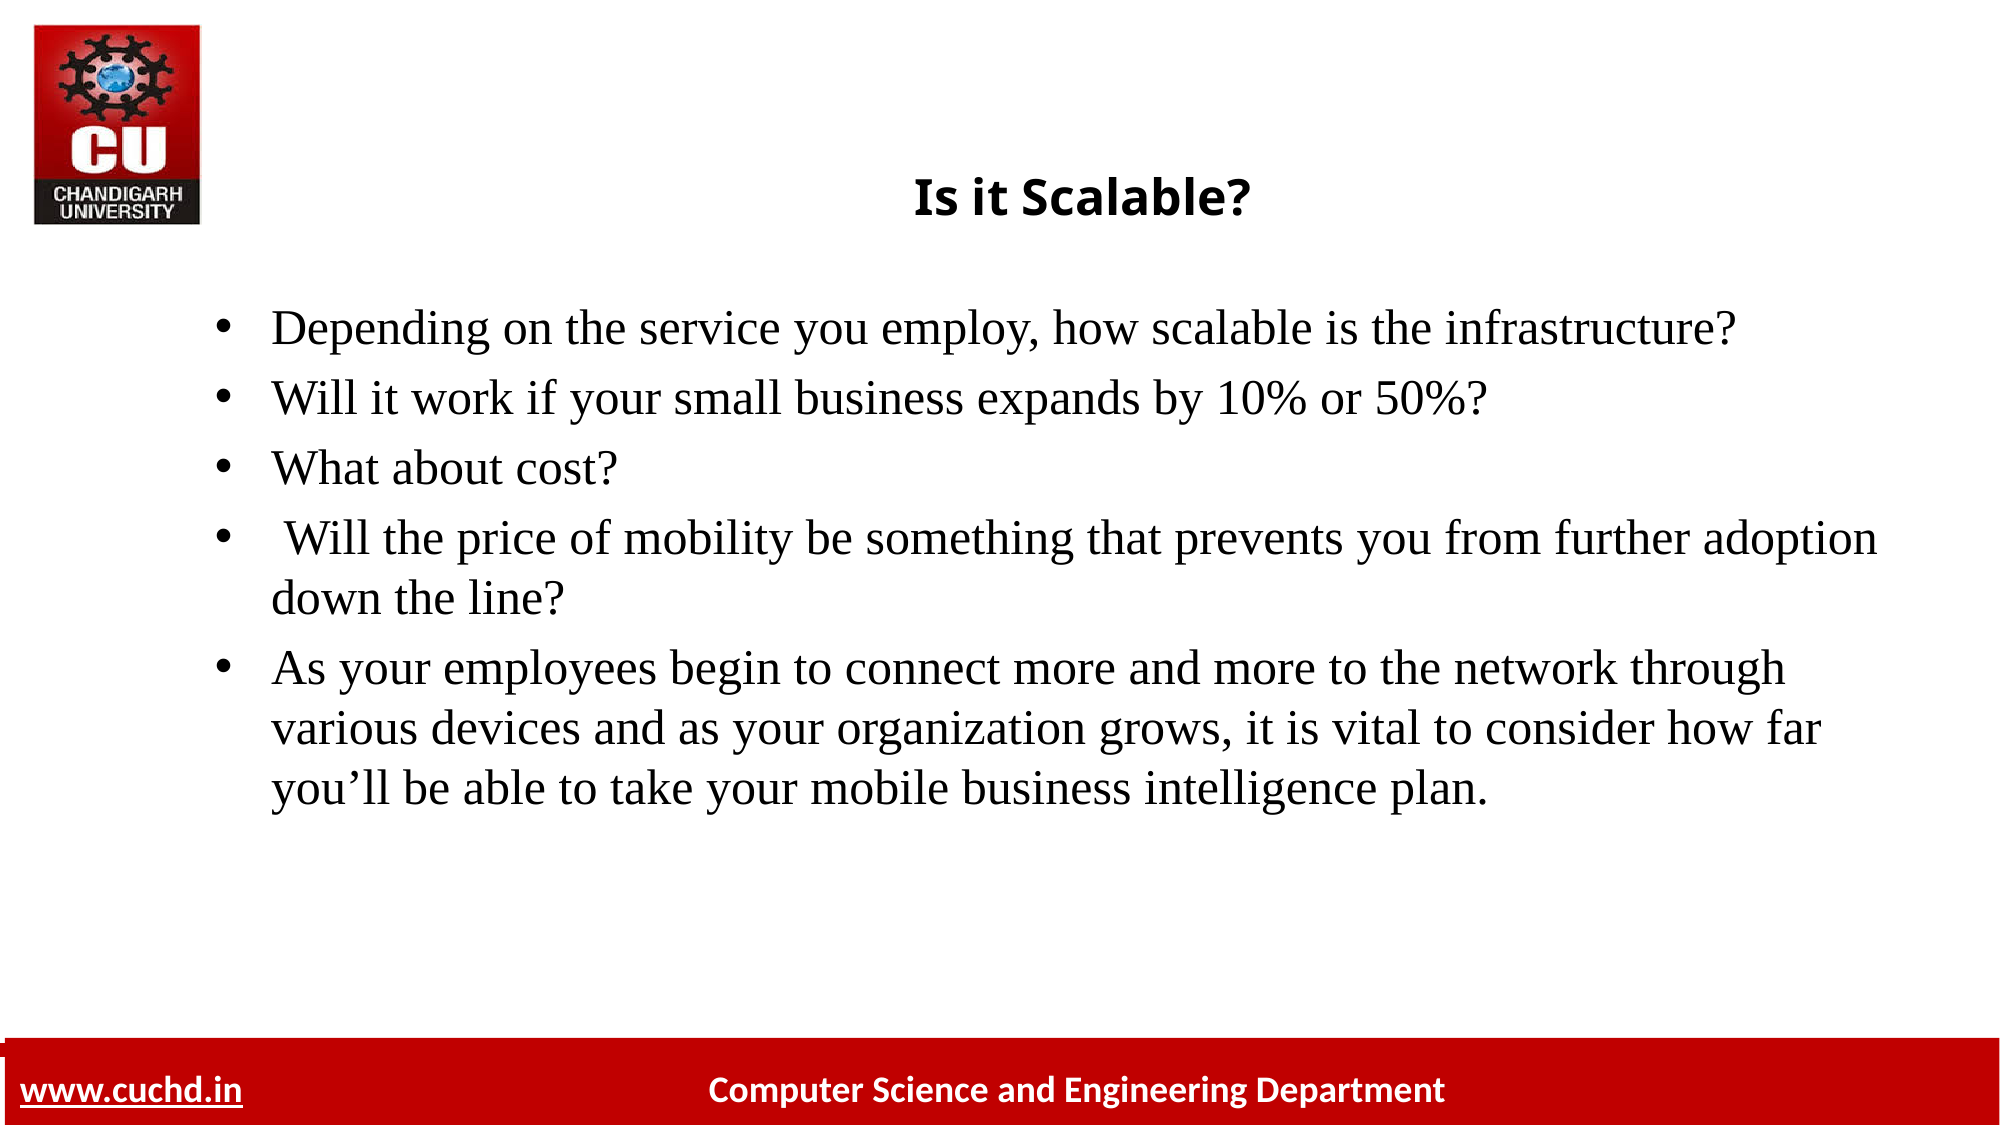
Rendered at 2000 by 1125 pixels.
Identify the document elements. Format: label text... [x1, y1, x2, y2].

picture [33, 24, 202, 225]
list Depending on the service you employ, how scalable is the infrastructure? Will it work if your small business expands by 10% or 50%? What about cost? Will the price of mobility be something that prevents you from further adoption down the line? As your employees begin to connect more and more to the network through various devices and as your organization grows, it is vital to consider how far you’ll be able to take your mobile business intelligence plan. [199, 287, 1950, 1025]
title Is it Scalable? [216, 174, 1950, 275]
